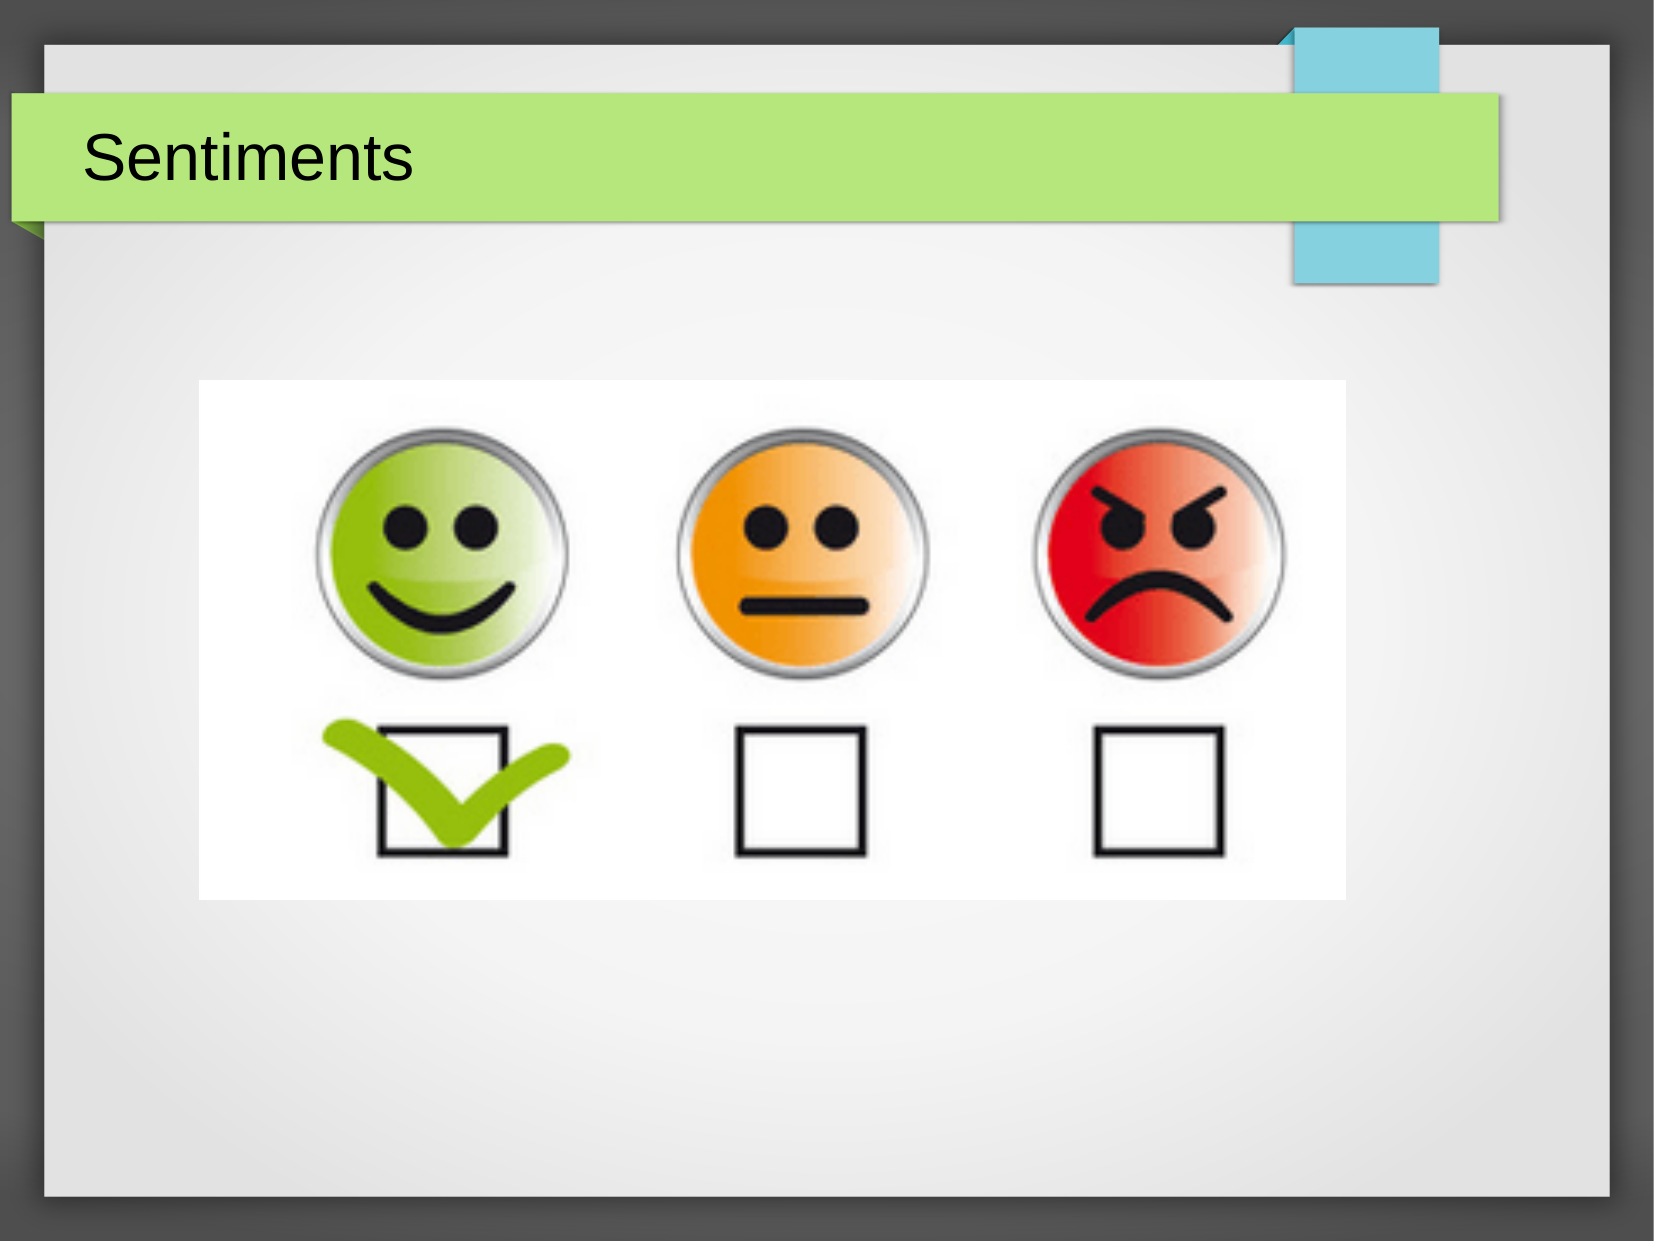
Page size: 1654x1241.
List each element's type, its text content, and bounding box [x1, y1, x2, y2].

picture [0, 0, 1654, 1241]
text_box Sentiments [82, 94, 1264, 213]
